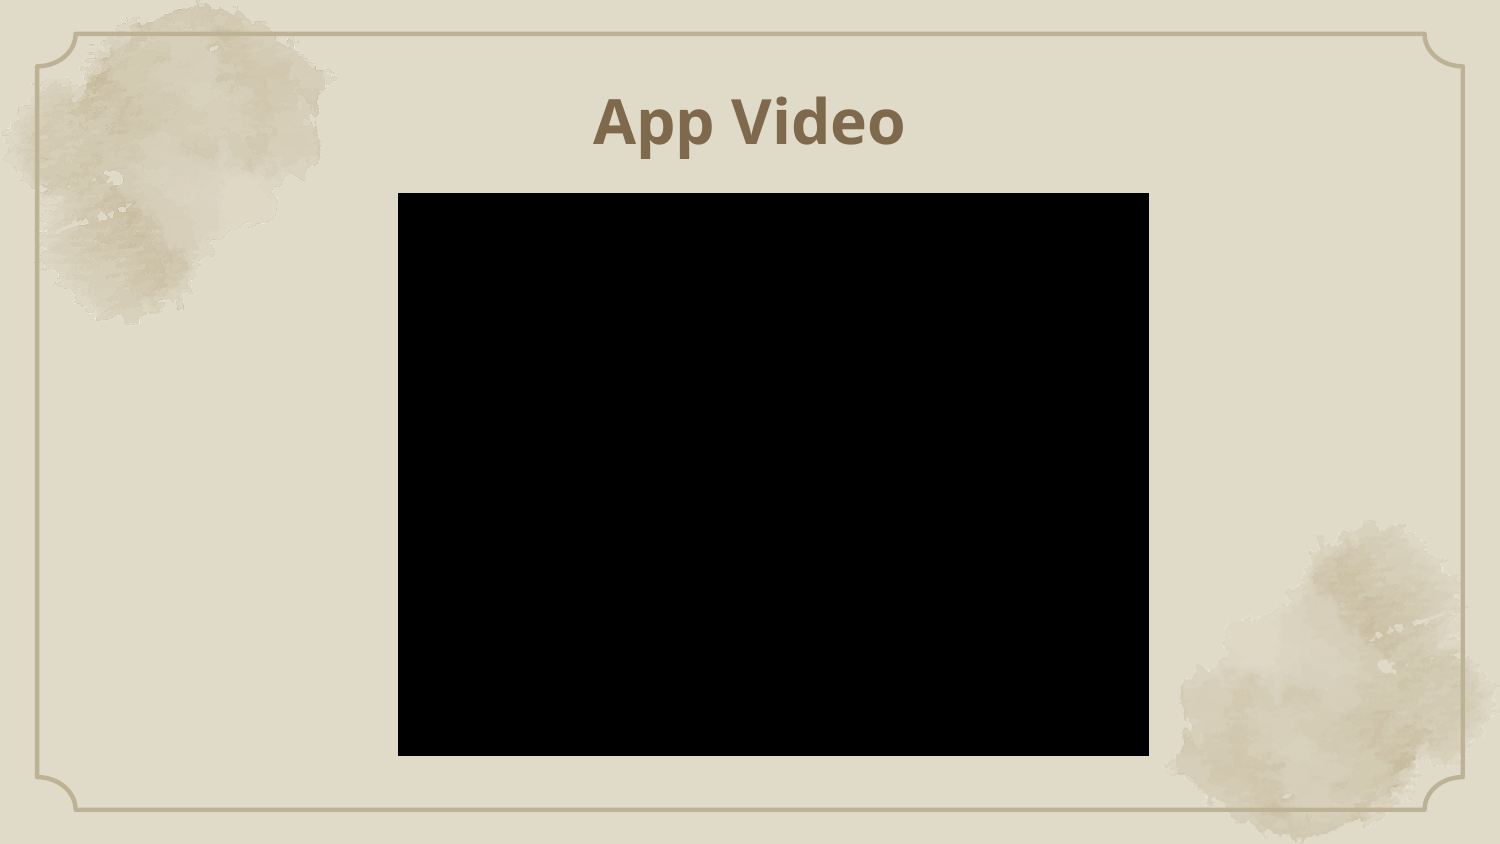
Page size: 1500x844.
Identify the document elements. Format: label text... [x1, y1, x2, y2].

title App Video [117, 89, 1383, 150]
picture [398, 193, 1149, 757]
